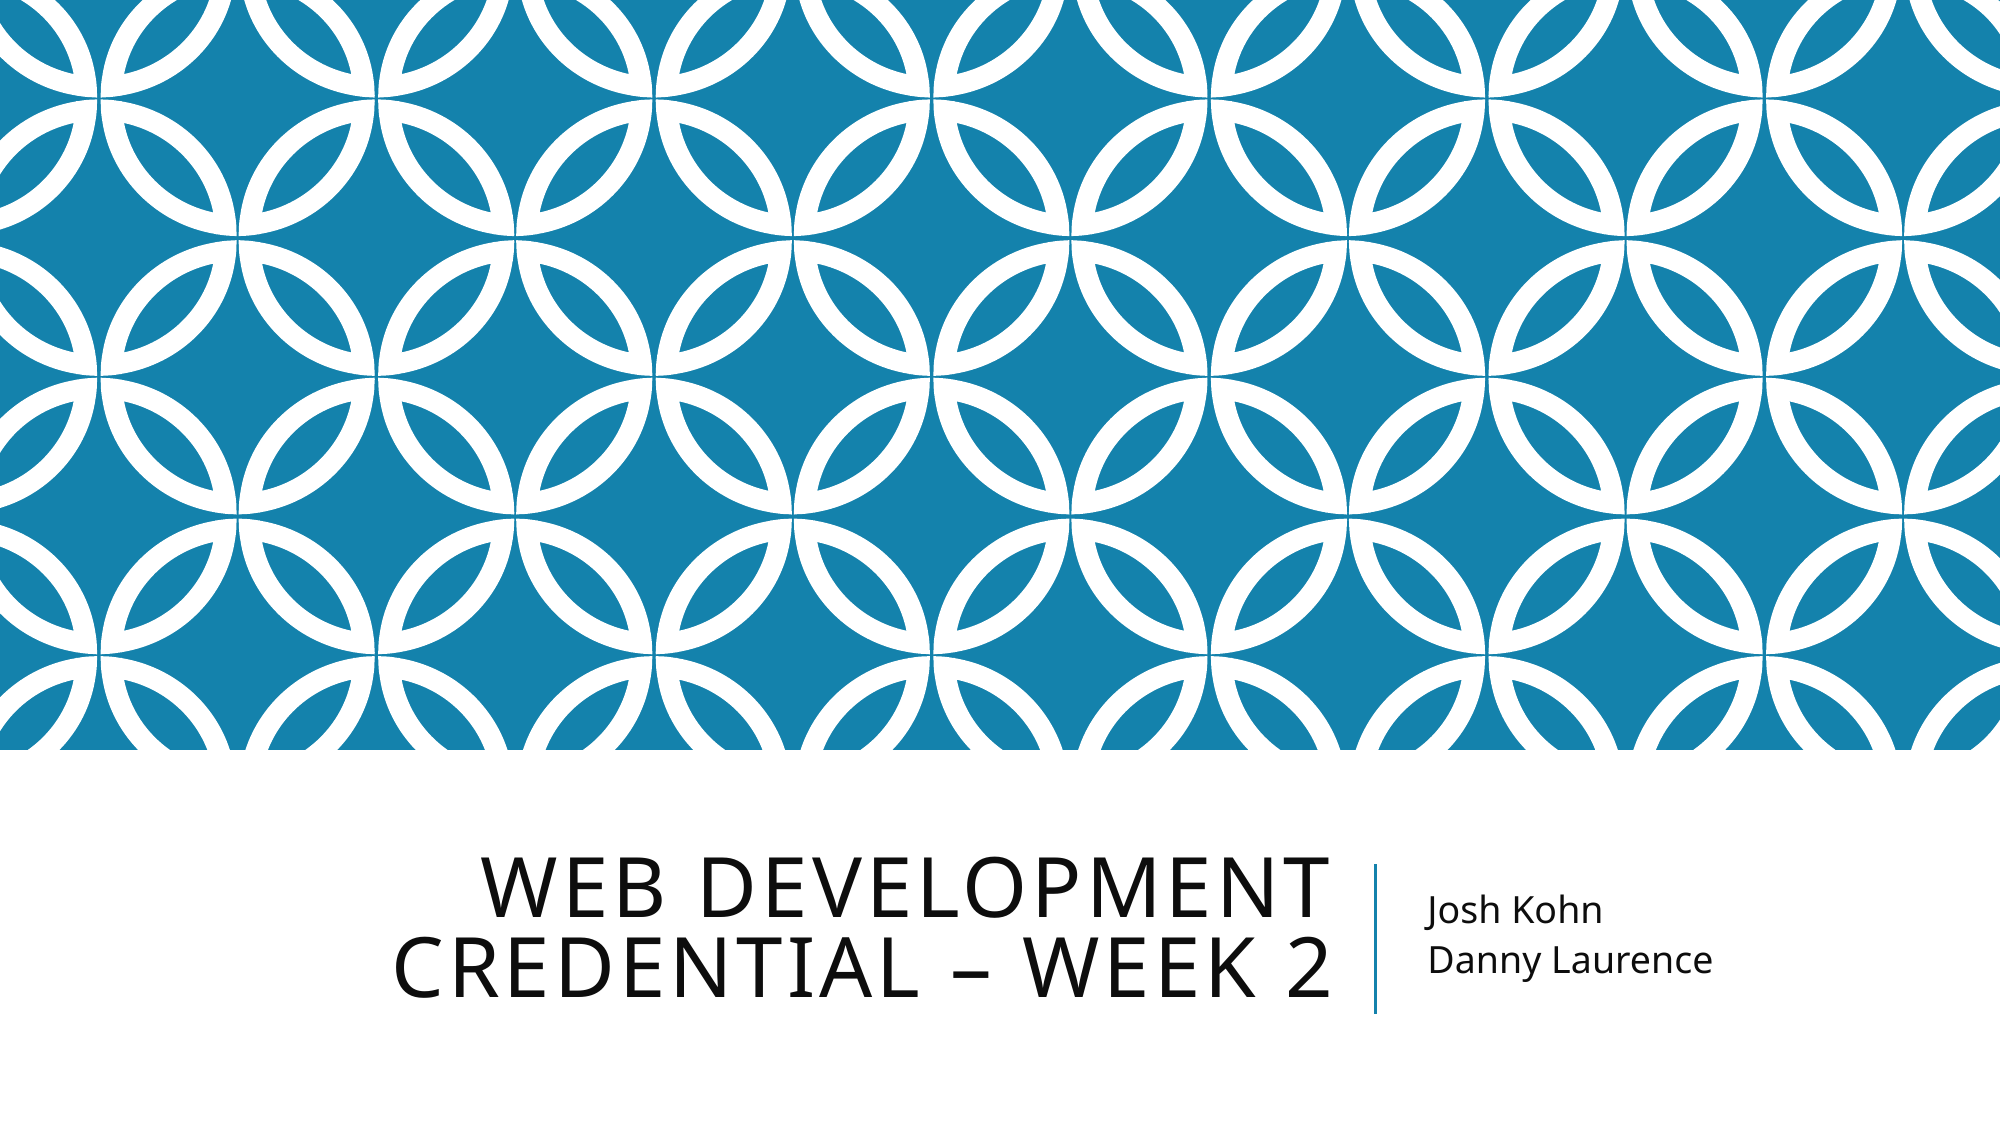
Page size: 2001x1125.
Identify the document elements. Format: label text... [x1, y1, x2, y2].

title Web Development Credential – Week 2 [75, 813, 1350, 1054]
subtitle Josh Kohn Danny Laurence [1412, 813, 1938, 1054]
